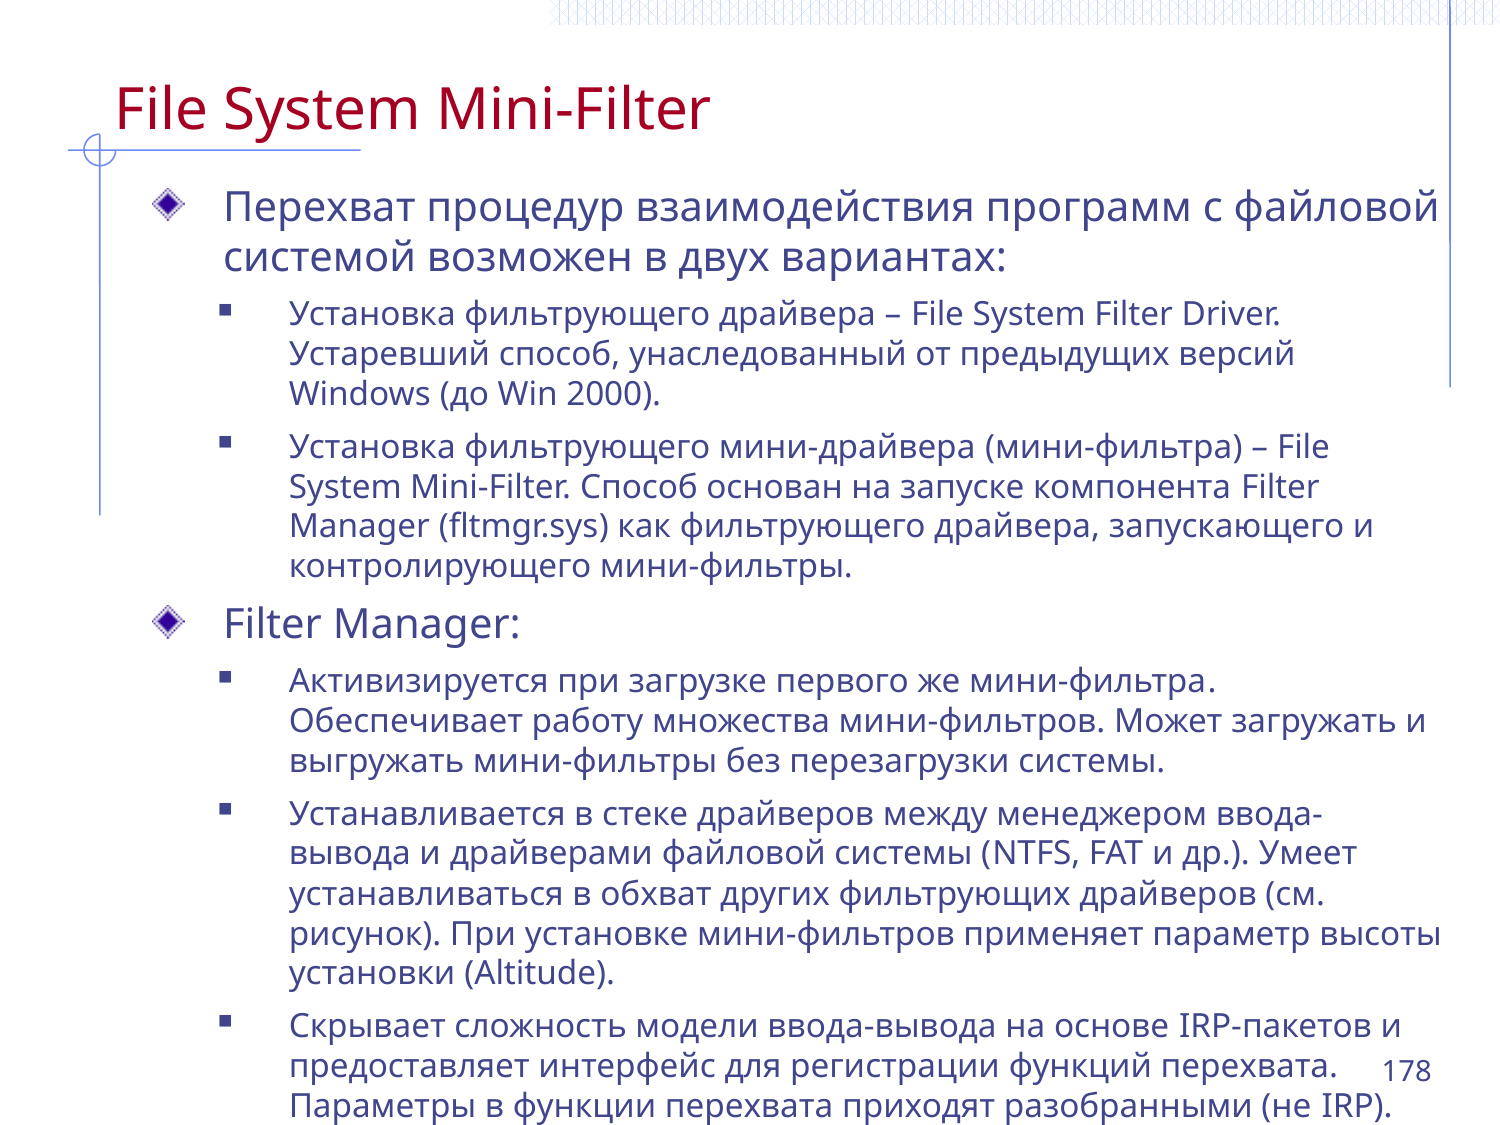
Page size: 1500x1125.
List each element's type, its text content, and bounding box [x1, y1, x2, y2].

text_box Перехват процедур взаимодействия программ с файловой системой возможен в двух вариантах: Установка фильтрующего драйвера – File System Filter Driver. Устаревший способ, унаследованный от предыдущих версий Windows (до Win 2000). Установка фильтрующего мини-драйвера (мини-фильтра) – File System Mini-Filter. Способ основан на запуске компонента Filter Manager (fltmgr.sys) как фильтрующего драйвера, запускающего и контролирующего мини-фильтры. Filter Manager: Активизируется при загрузке первого же мини-фильтра. Обеспечивает работу множества мини-фильтров. Может загружать и выгружать мини-фильтры без перезагрузки системы. Устанавливается в стеке драйверов между менеджером ввода-вывода и драйверами файловой системы (NTFS, FAT и др.). Умеет устанавливаться в обхват других фильтрующих драйверов (см. рисунок). При установке мини-фильтров применяет параметр высоты установки (Altitude). Скрывает сложность модели ввода-вывода на основе IRP-пакетов и предоставляет интерфейс для регистрации функций перехвата. Параметры в функции перехвата приходят разобранными (не IRP). Предоставляет API и для ядра, и для пользовательского режима. [137, 172, 1459, 1106]
picture [152, 188, 185, 221]
title File System Mini-Filter [99, 50, 1375, 149]
slide_number 178 [1074, 1025, 1447, 1100]
picture [152, 605, 185, 639]
